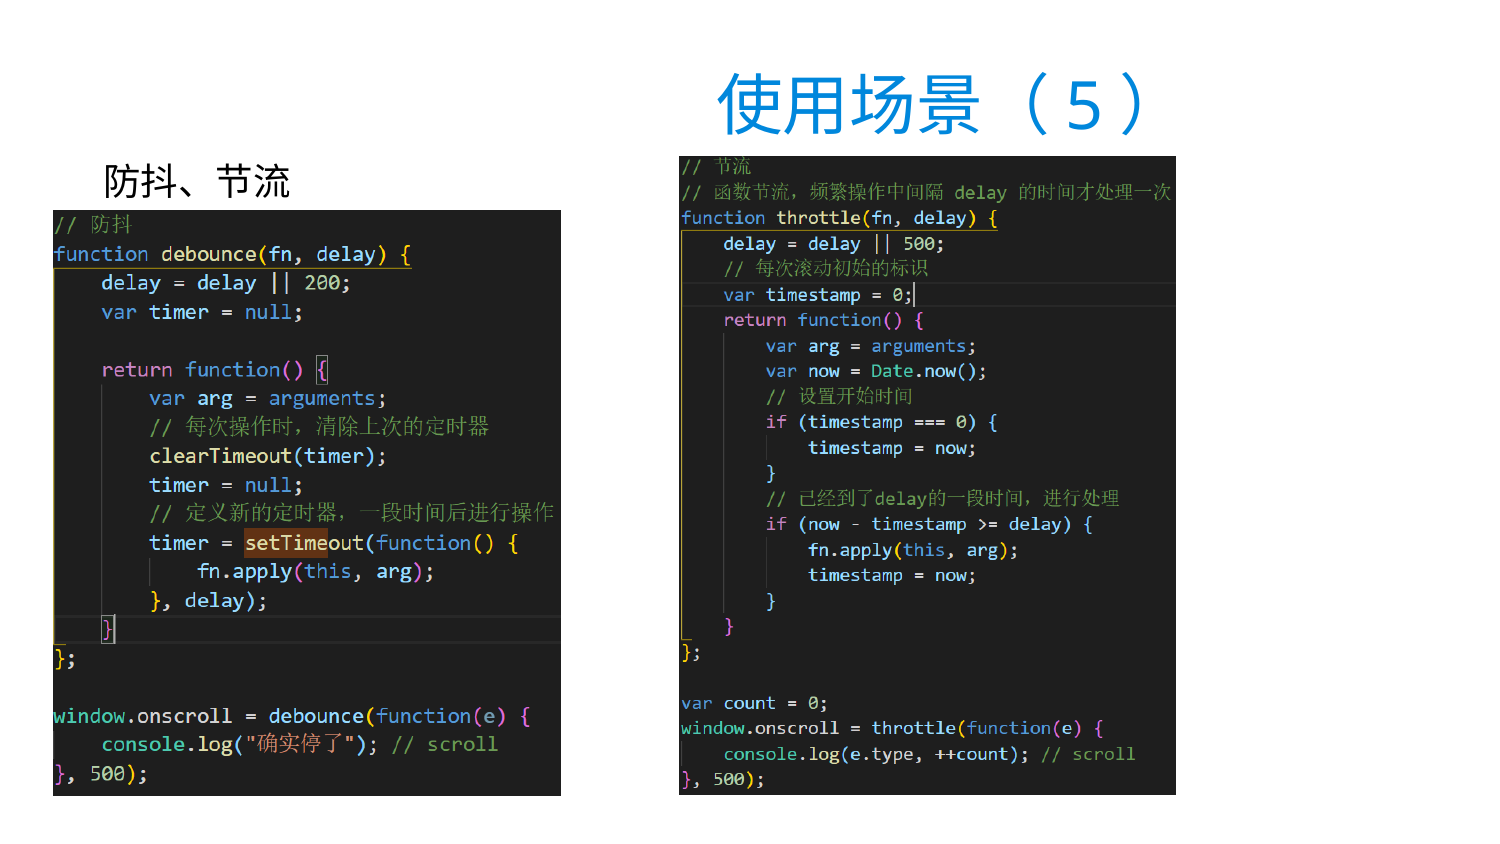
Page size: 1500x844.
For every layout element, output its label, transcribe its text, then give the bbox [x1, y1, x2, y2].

text_box 防抖、节流 [88, 150, 951, 210]
text_box 使用场景（5） [418, 57, 1484, 164]
picture [679, 156, 1176, 795]
picture [53, 210, 561, 796]
